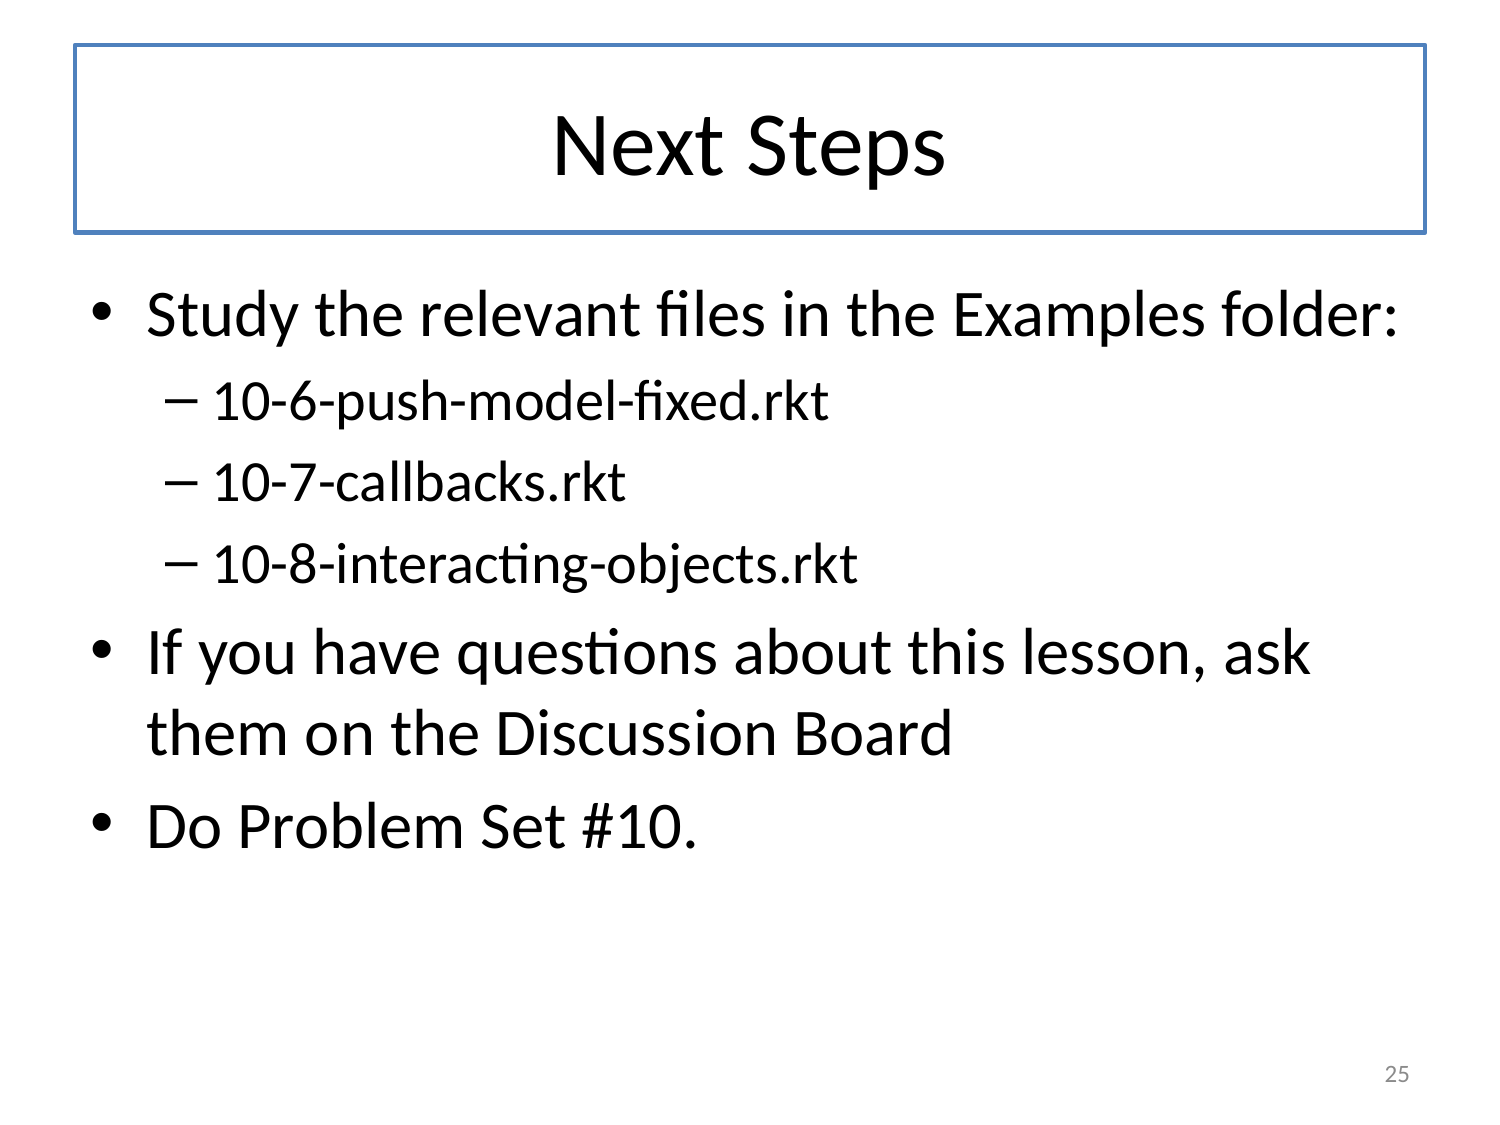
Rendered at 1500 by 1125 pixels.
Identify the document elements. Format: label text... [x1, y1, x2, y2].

title Next Steps [73, 43, 1427, 235]
slide_number 25 [1074, 1042, 1425, 1103]
list Study the relevant files in the Examples folder: 10-6-push-model-fixed.rkt 10-7-callbacks.rkt 10-8-interacting-objects.rkt If you have questions about this lesson, ask them on the Discussion Board Do Problem Set #10. [75, 262, 1425, 1005]
